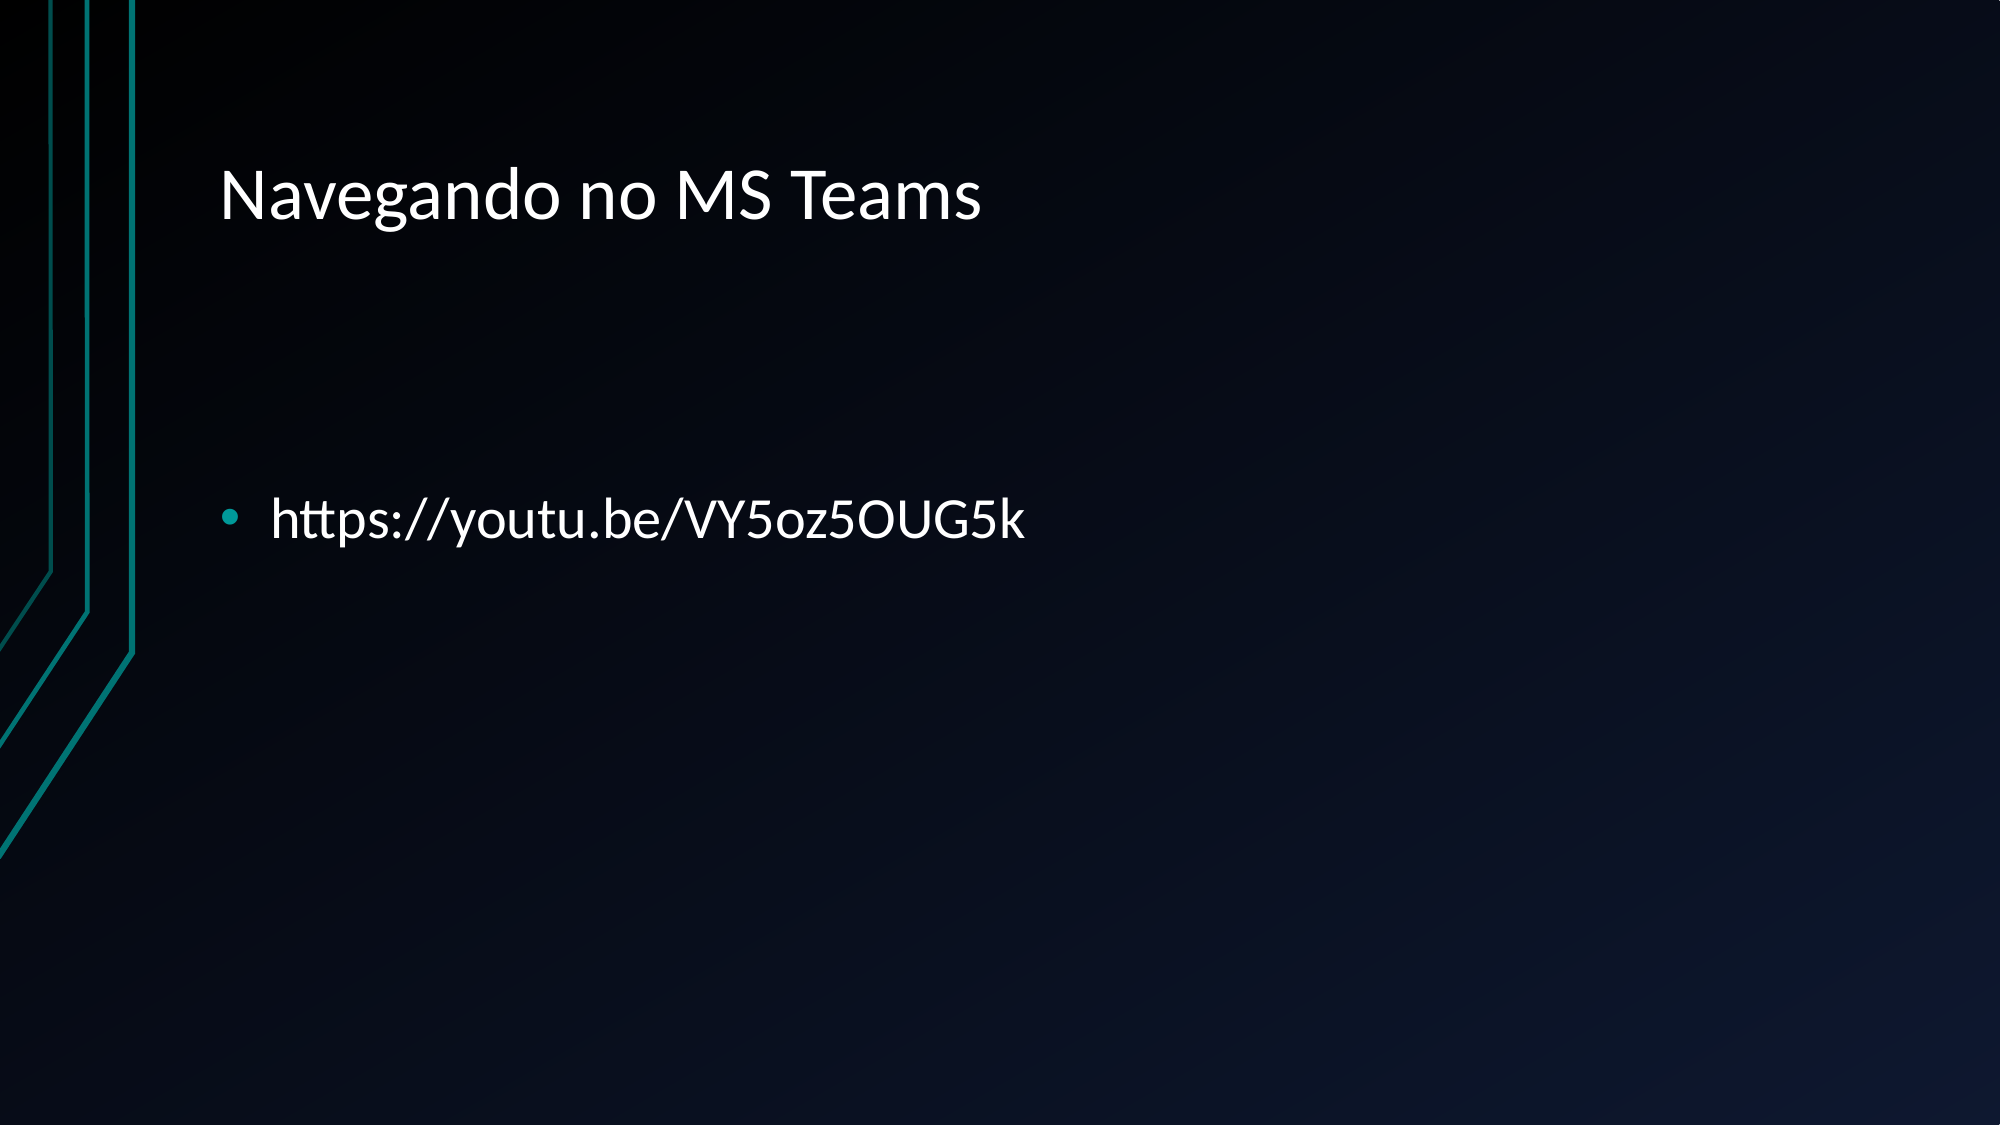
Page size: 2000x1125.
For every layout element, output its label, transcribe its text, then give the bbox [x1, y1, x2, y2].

list https://youtu.be/VY5oz5OUG5k [199, 279, 1900, 1012]
title Navegando no MS Teams [199, 45, 1900, 246]
